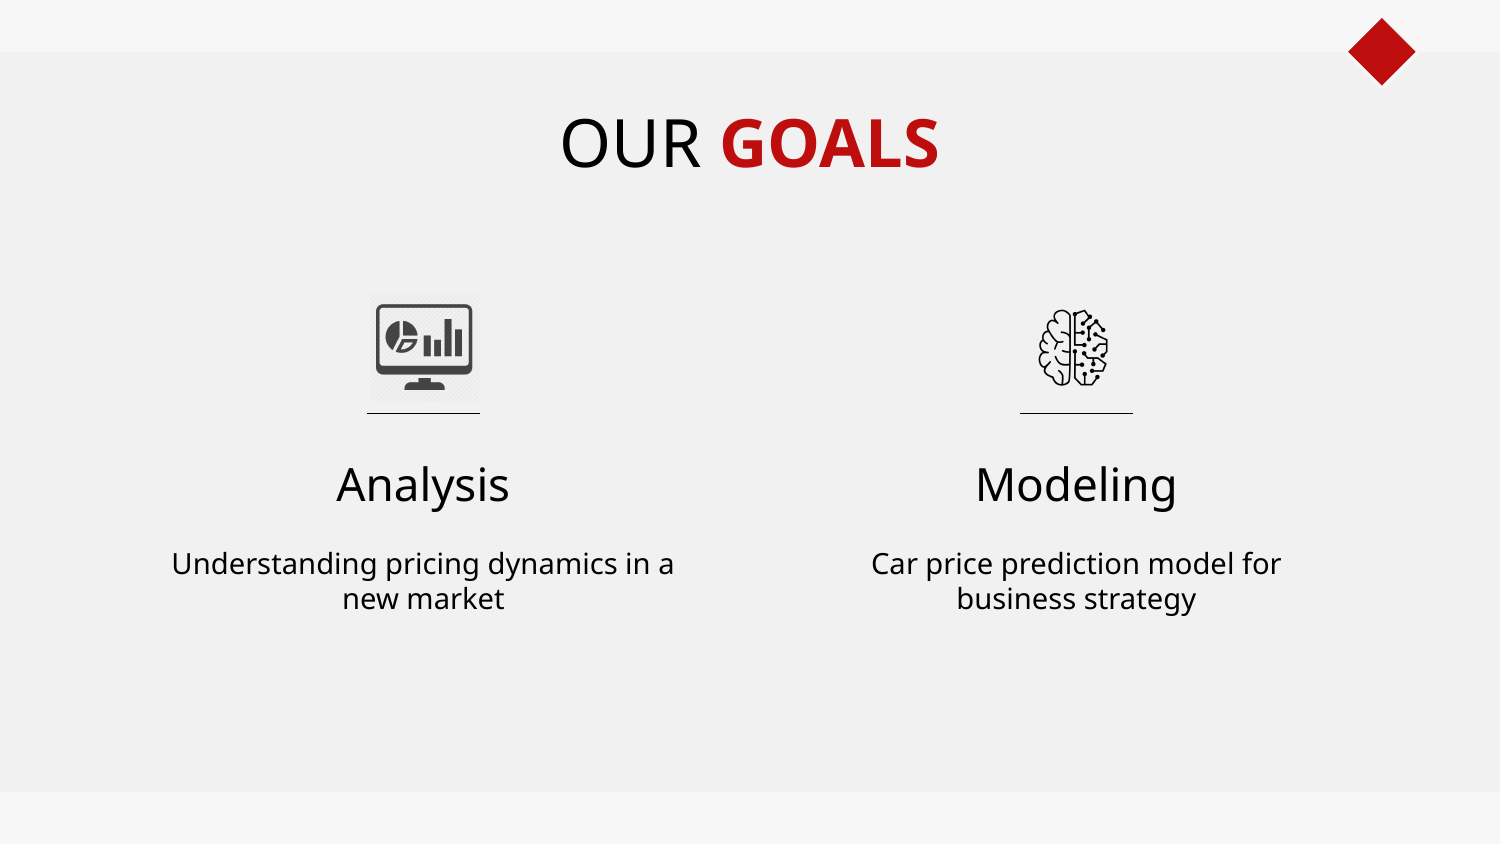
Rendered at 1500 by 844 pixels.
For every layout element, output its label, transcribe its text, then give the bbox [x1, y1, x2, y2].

subtitle Modeling [794, 450, 1359, 526]
picture [368, 292, 480, 404]
subtitle Car price prediction model for business strategy [794, 529, 1359, 670]
subtitle Analysis [141, 450, 706, 526]
subtitle Understanding pricing dynamics in a new market [141, 529, 706, 703]
title OUR GOALS [118, 85, 1382, 180]
picture [1012, 287, 1133, 408]
